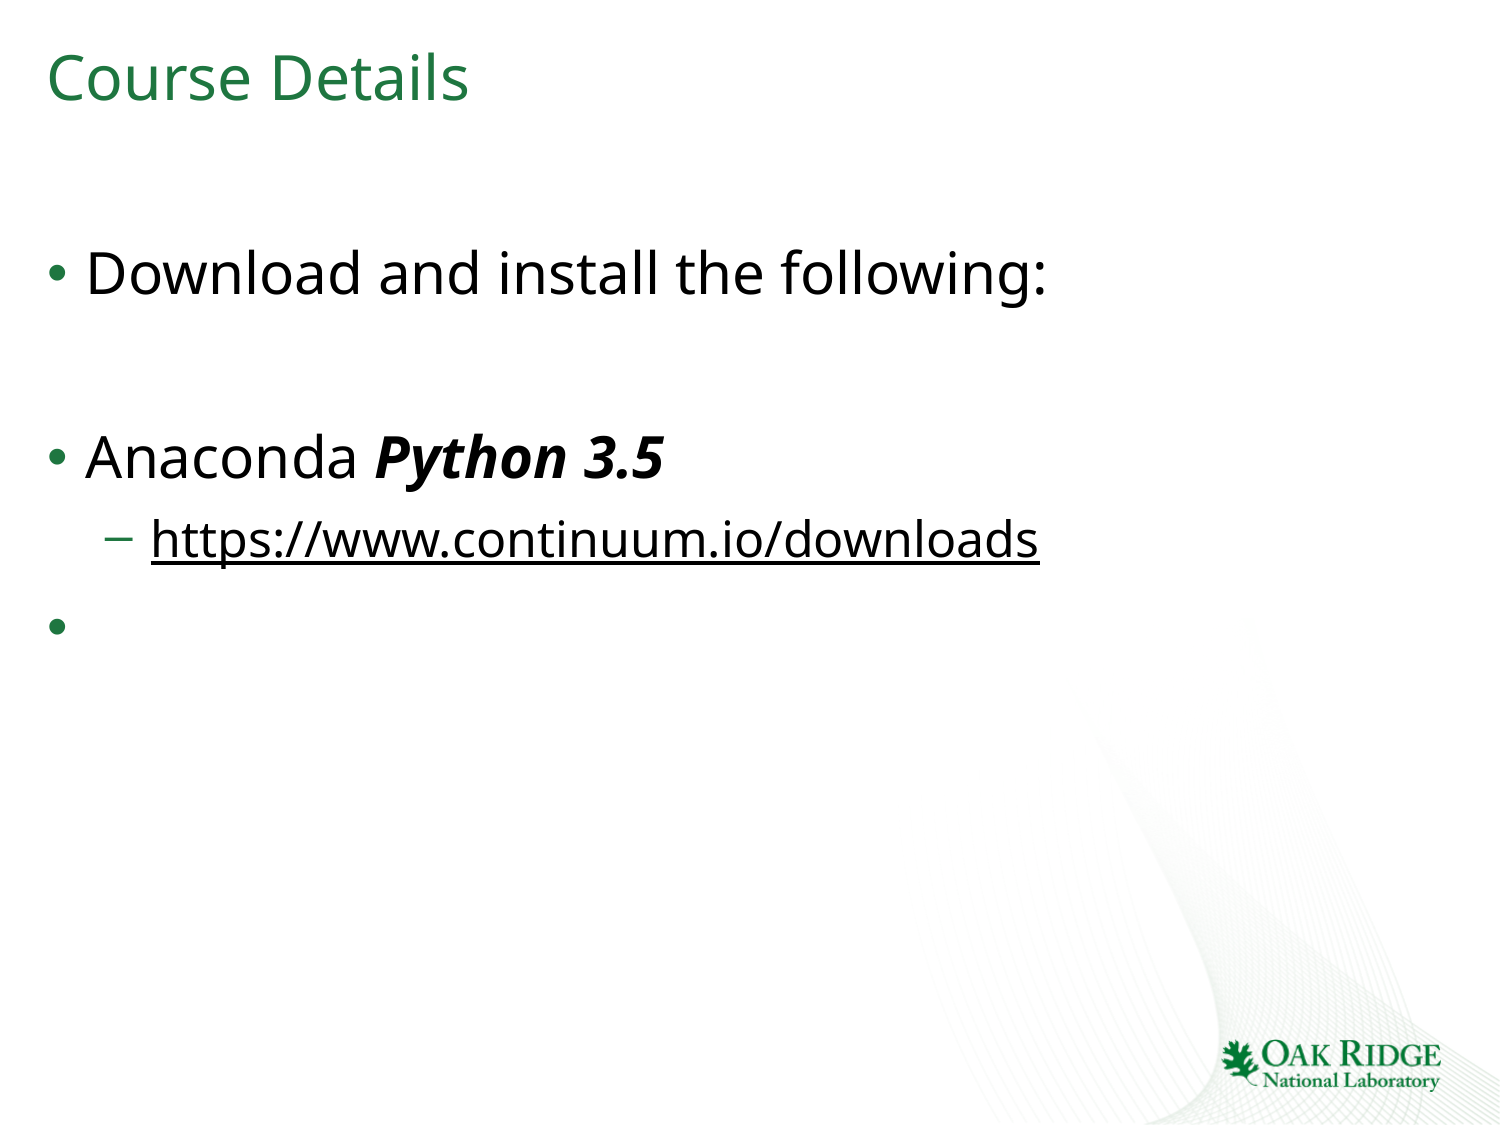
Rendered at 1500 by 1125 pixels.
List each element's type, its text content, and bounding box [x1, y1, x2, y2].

picture [833, 297, 1500, 1125]
title Course Details [31, 41, 1449, 122]
list Download and install the following: Anaconda Python 3.5 https://www.continuum.io/downloads [33, 236, 1451, 925]
